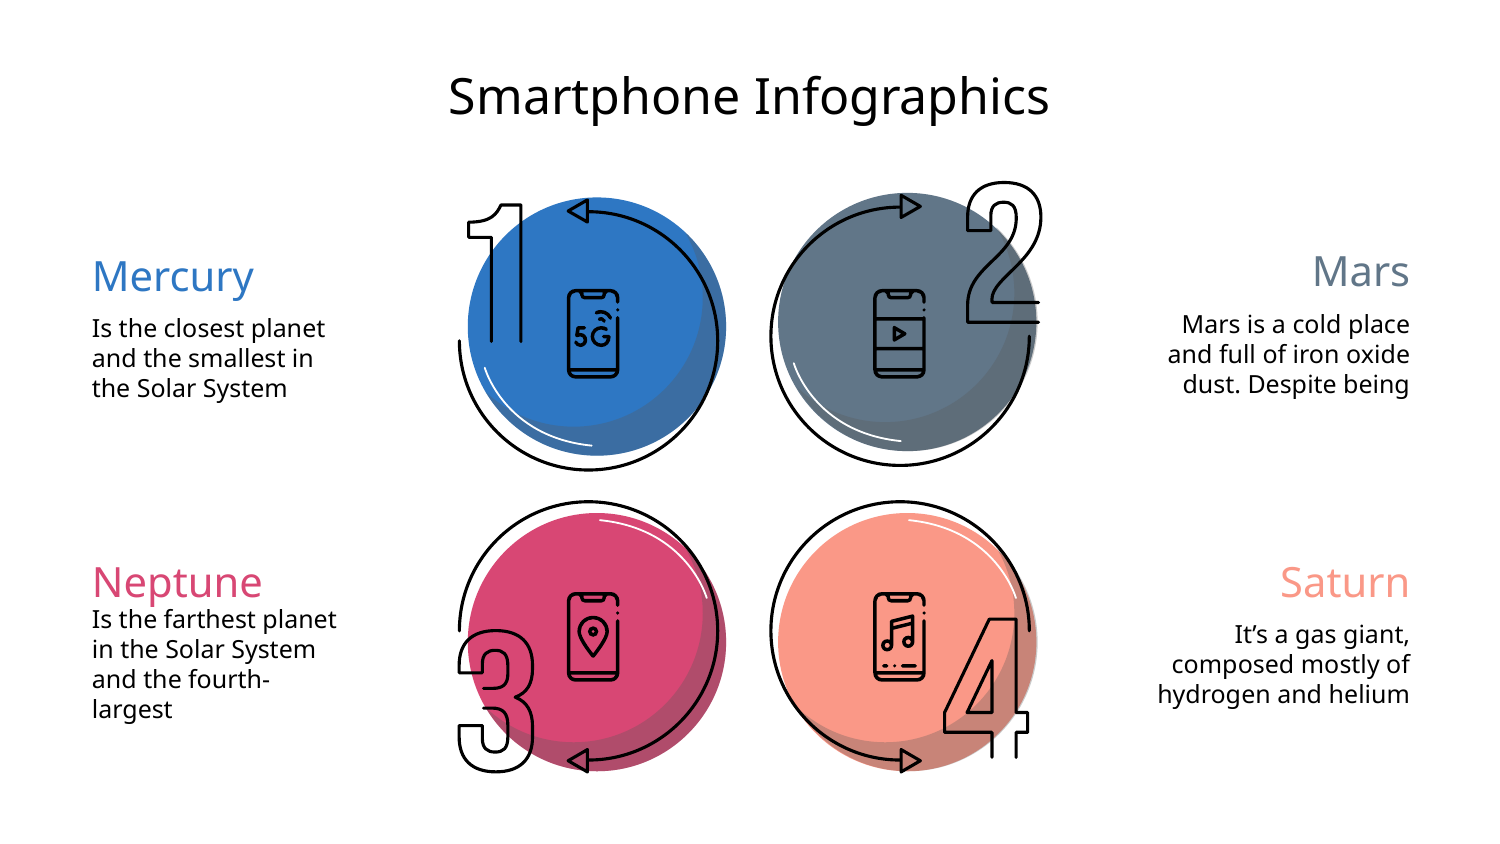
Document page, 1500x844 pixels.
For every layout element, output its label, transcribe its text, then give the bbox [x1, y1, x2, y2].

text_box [76, 182, 1426, 773]
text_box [872, 591, 927, 682]
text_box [566, 288, 620, 379]
title Smartphone Infographics [348, 63, 1152, 127]
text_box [566, 591, 620, 682]
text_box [872, 288, 927, 379]
